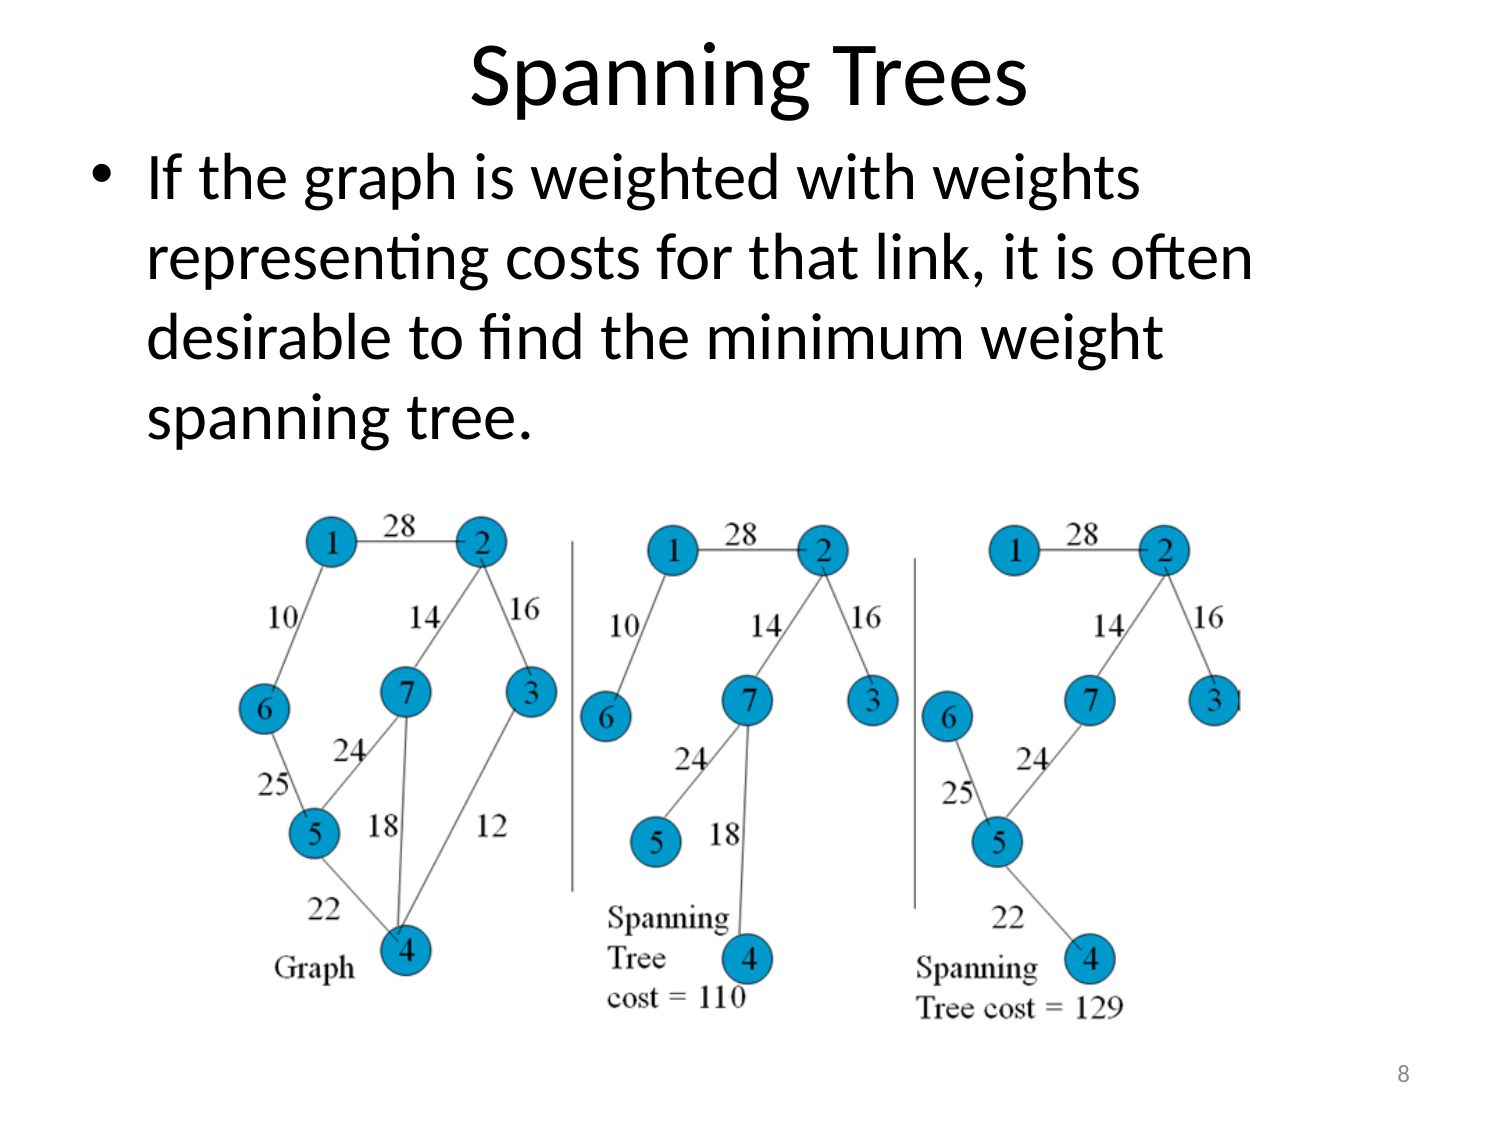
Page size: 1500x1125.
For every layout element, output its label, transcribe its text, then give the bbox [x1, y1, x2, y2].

title Spanning Trees [75, 0, 1425, 125]
picture [234, 484, 1266, 1043]
slide_number 8 [1074, 1042, 1425, 1103]
list If the graph is weighted with weights representing costs for that link, it is often desirable to find the minimum weight spanning tree. [75, 125, 1425, 1005]
